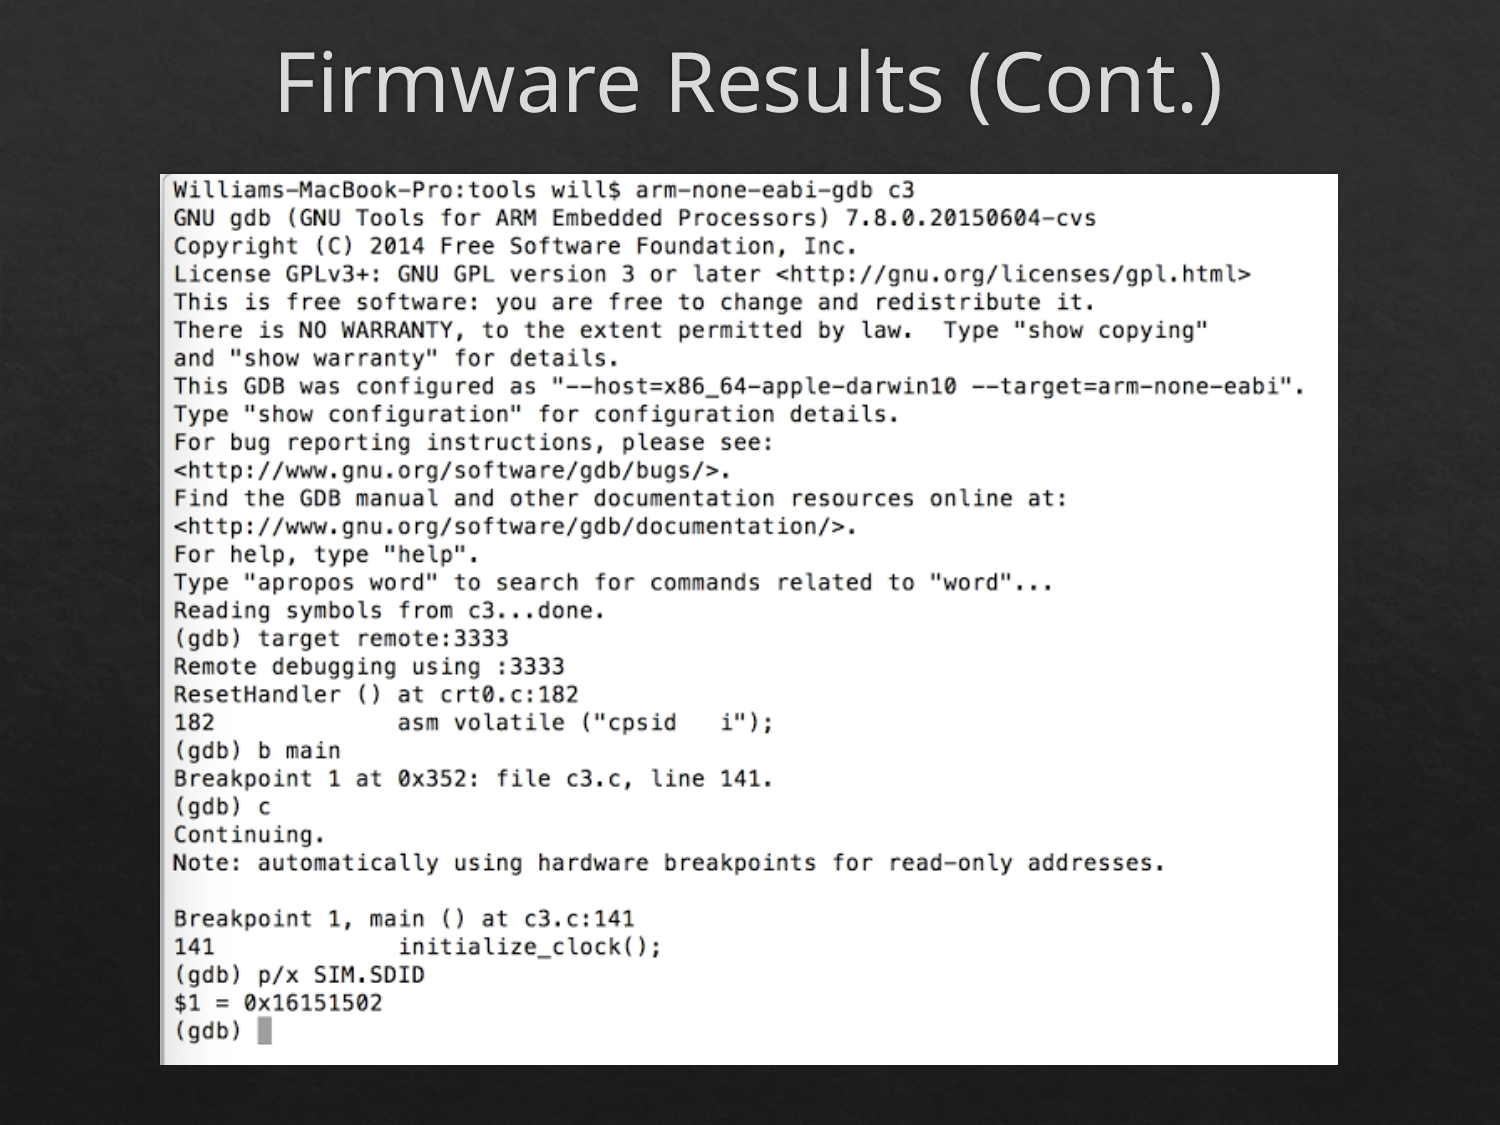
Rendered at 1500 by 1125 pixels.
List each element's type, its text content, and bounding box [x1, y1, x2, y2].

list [160, 174, 1339, 1065]
title Firmware Results (Cont.) [112, 0, 1387, 160]
